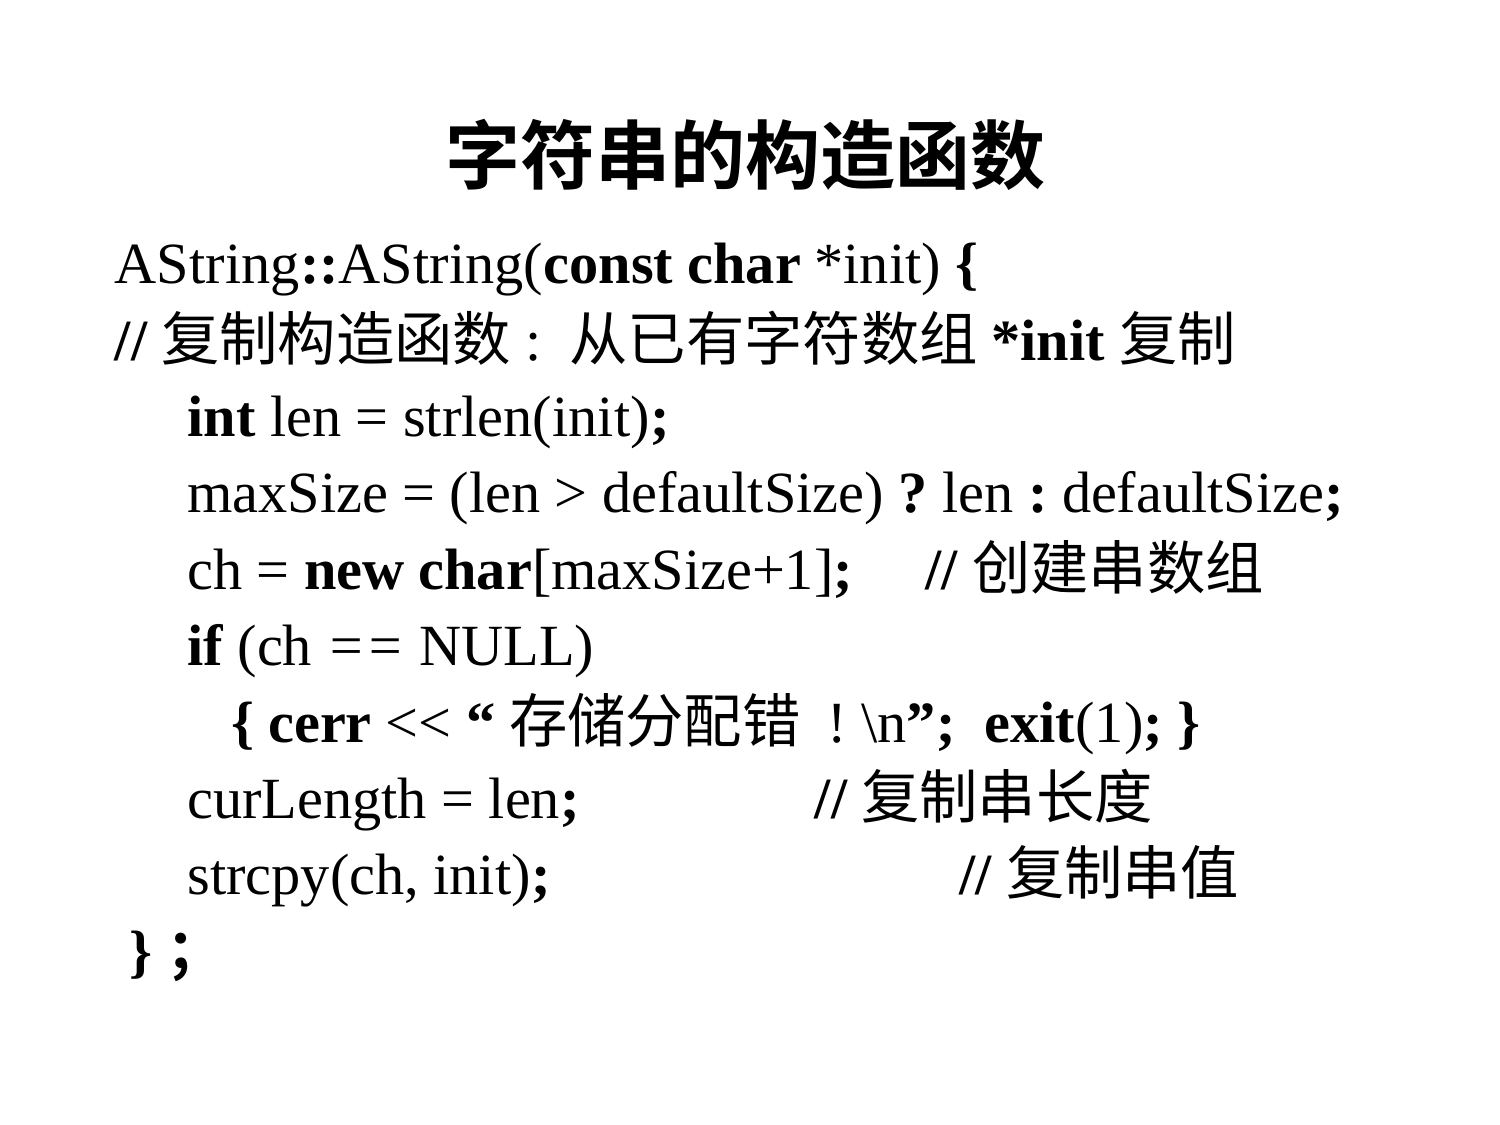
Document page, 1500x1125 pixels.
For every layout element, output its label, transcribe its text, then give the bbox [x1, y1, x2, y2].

title 字符串的构造函数 [70, 79, 1421, 229]
list AString::AString(const char *init) { //复制构造函数: 从已有字符数组*init复制 int len = strlen(init); maxSize = (len > defaultSize) ? len : defaultSize; ch = new char[maxSize+1]; //创建串数组 if (ch == NULL) { cerr << “存储分配错 ! \n”; exit(1); } curLength = len; //复制串长度 strcpy(ch, init); //复制串值 }； [99, 214, 1450, 1035]
